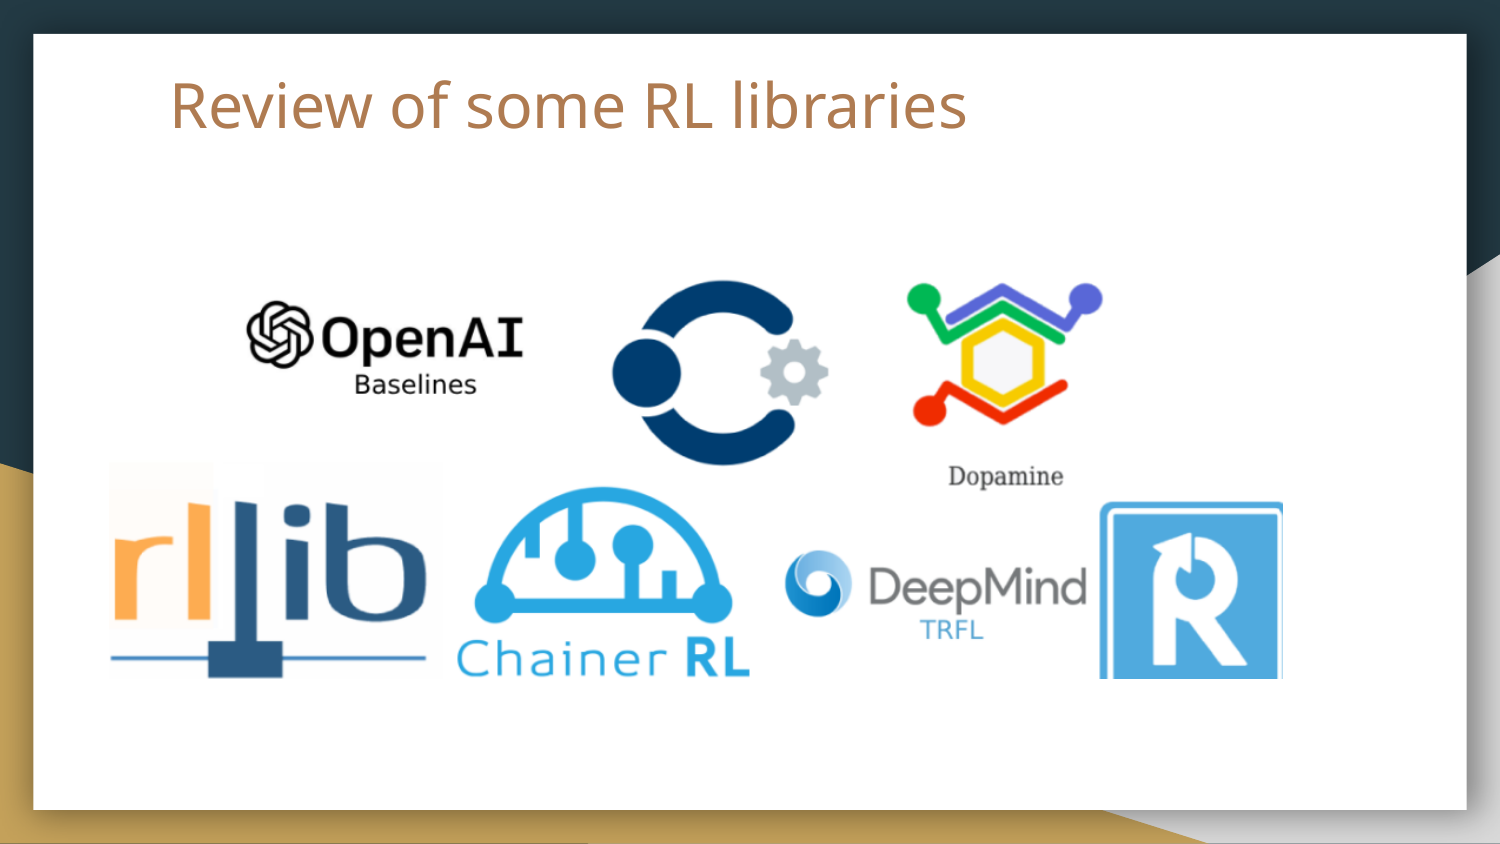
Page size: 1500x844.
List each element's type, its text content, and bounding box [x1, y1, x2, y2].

picture [109, 269, 1283, 679]
title Review of some RL libraries [154, 51, 1386, 161]
